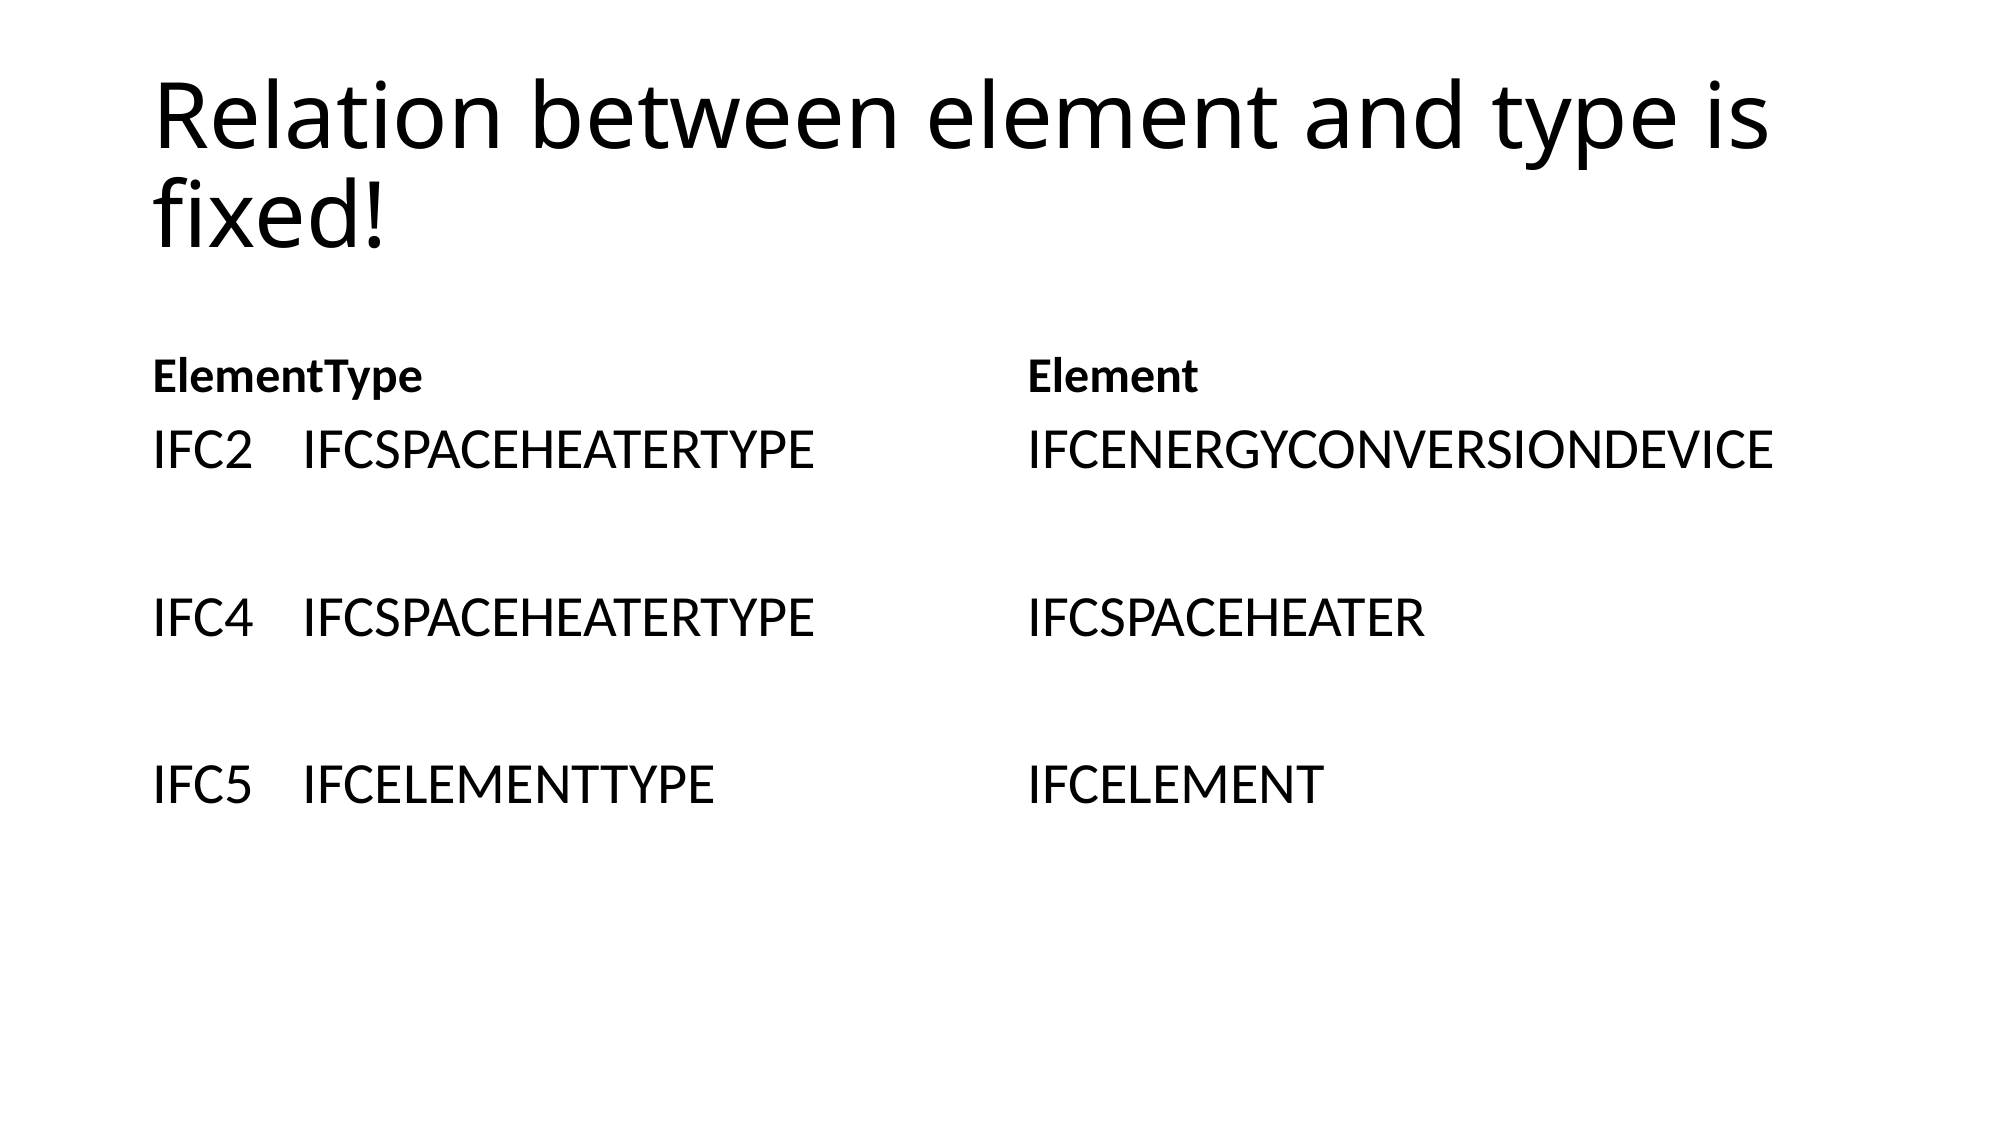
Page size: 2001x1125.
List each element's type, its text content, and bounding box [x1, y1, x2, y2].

list IFC2 IFCSPACEHEATERTYPE IFC4 IFCSPACEHEATERTYPE IFC5 IFCELEMENTTYPE [137, 410, 984, 1016]
list IFCENERGYCONVERSIONDEVICE IFCSPACEHEATER IFCELEMENT [1012, 410, 1863, 1016]
list ElementType [137, 275, 984, 410]
title Relation between element and type is fixed! [137, 59, 1863, 278]
list Element [1012, 275, 1863, 410]
